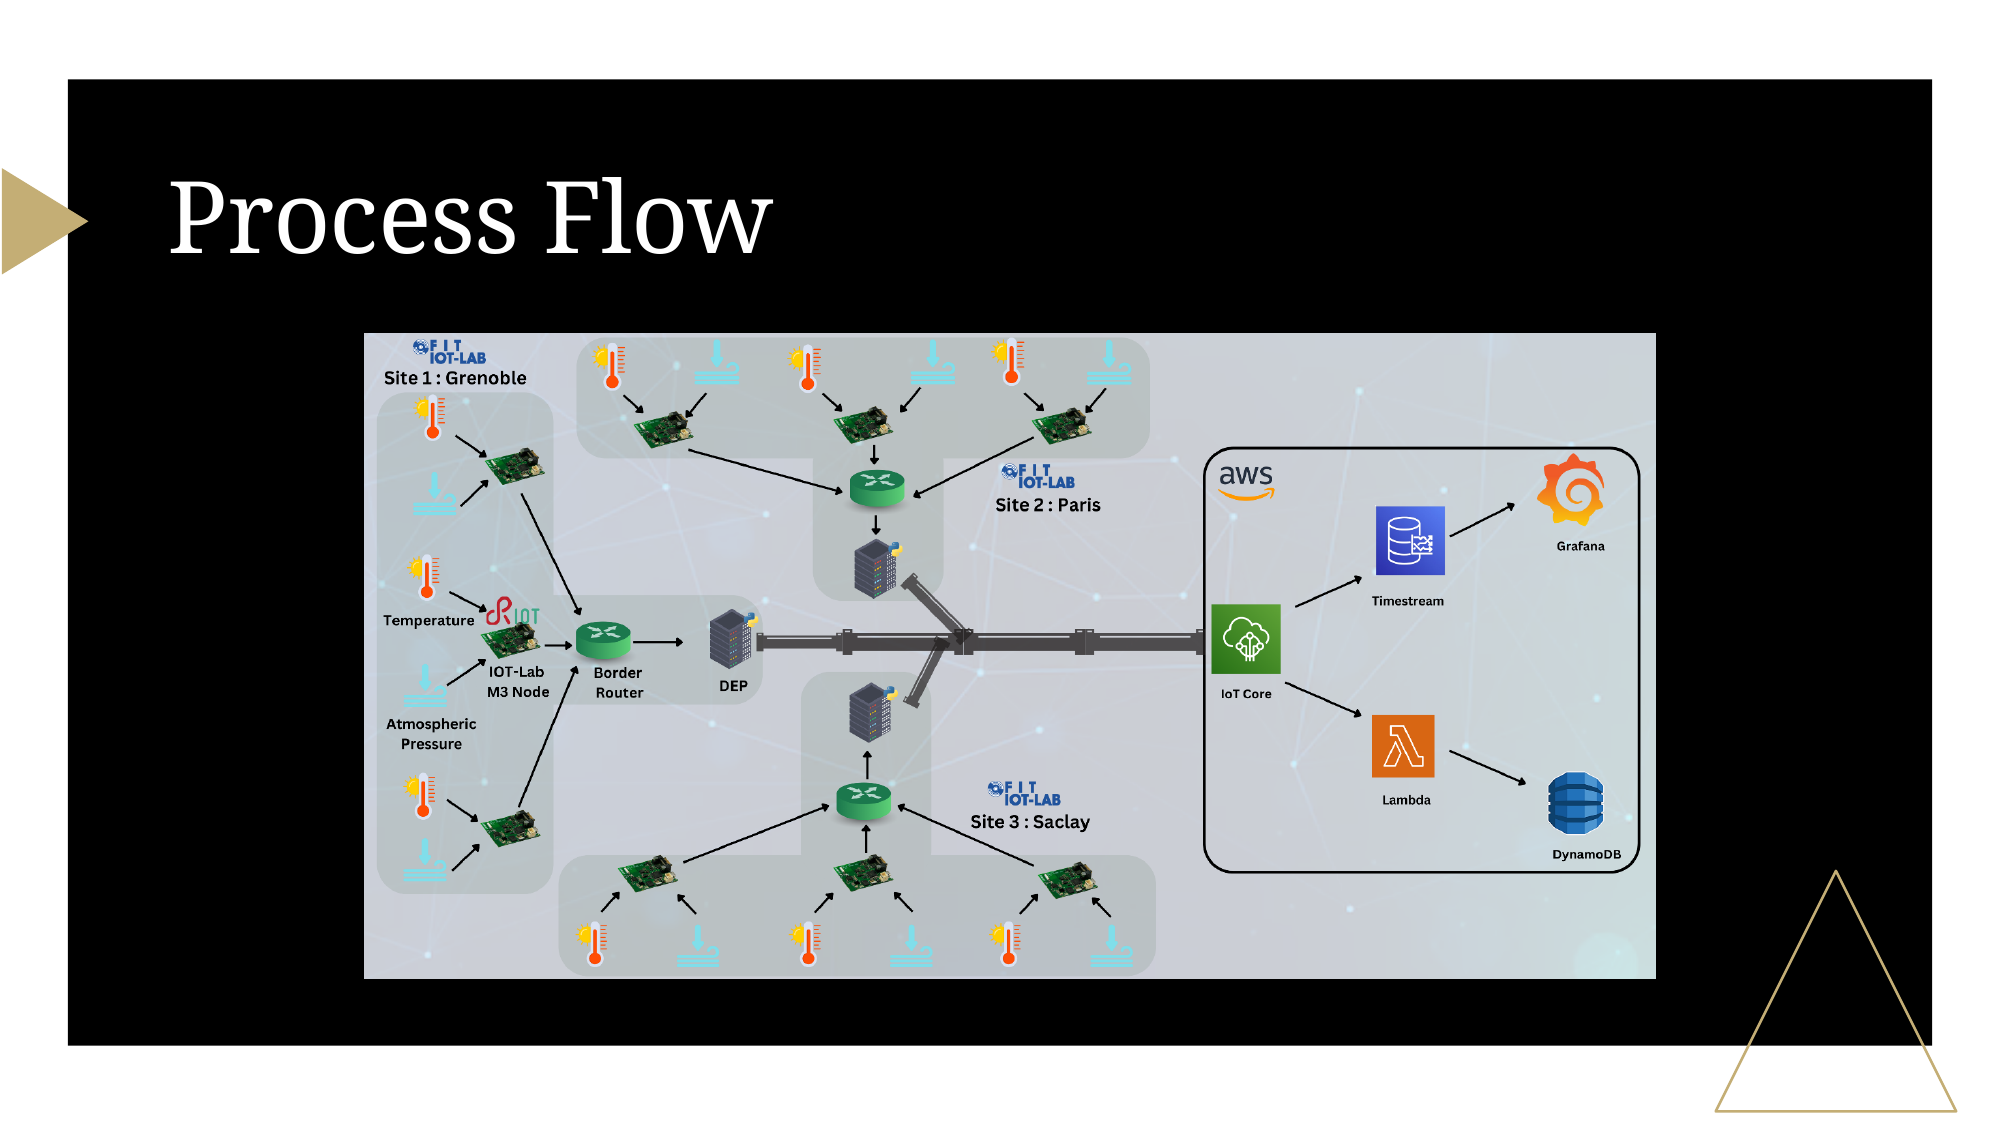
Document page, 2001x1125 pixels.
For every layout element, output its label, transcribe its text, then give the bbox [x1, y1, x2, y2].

title Process Flow [152, 146, 1868, 296]
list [364, 332, 1657, 979]
